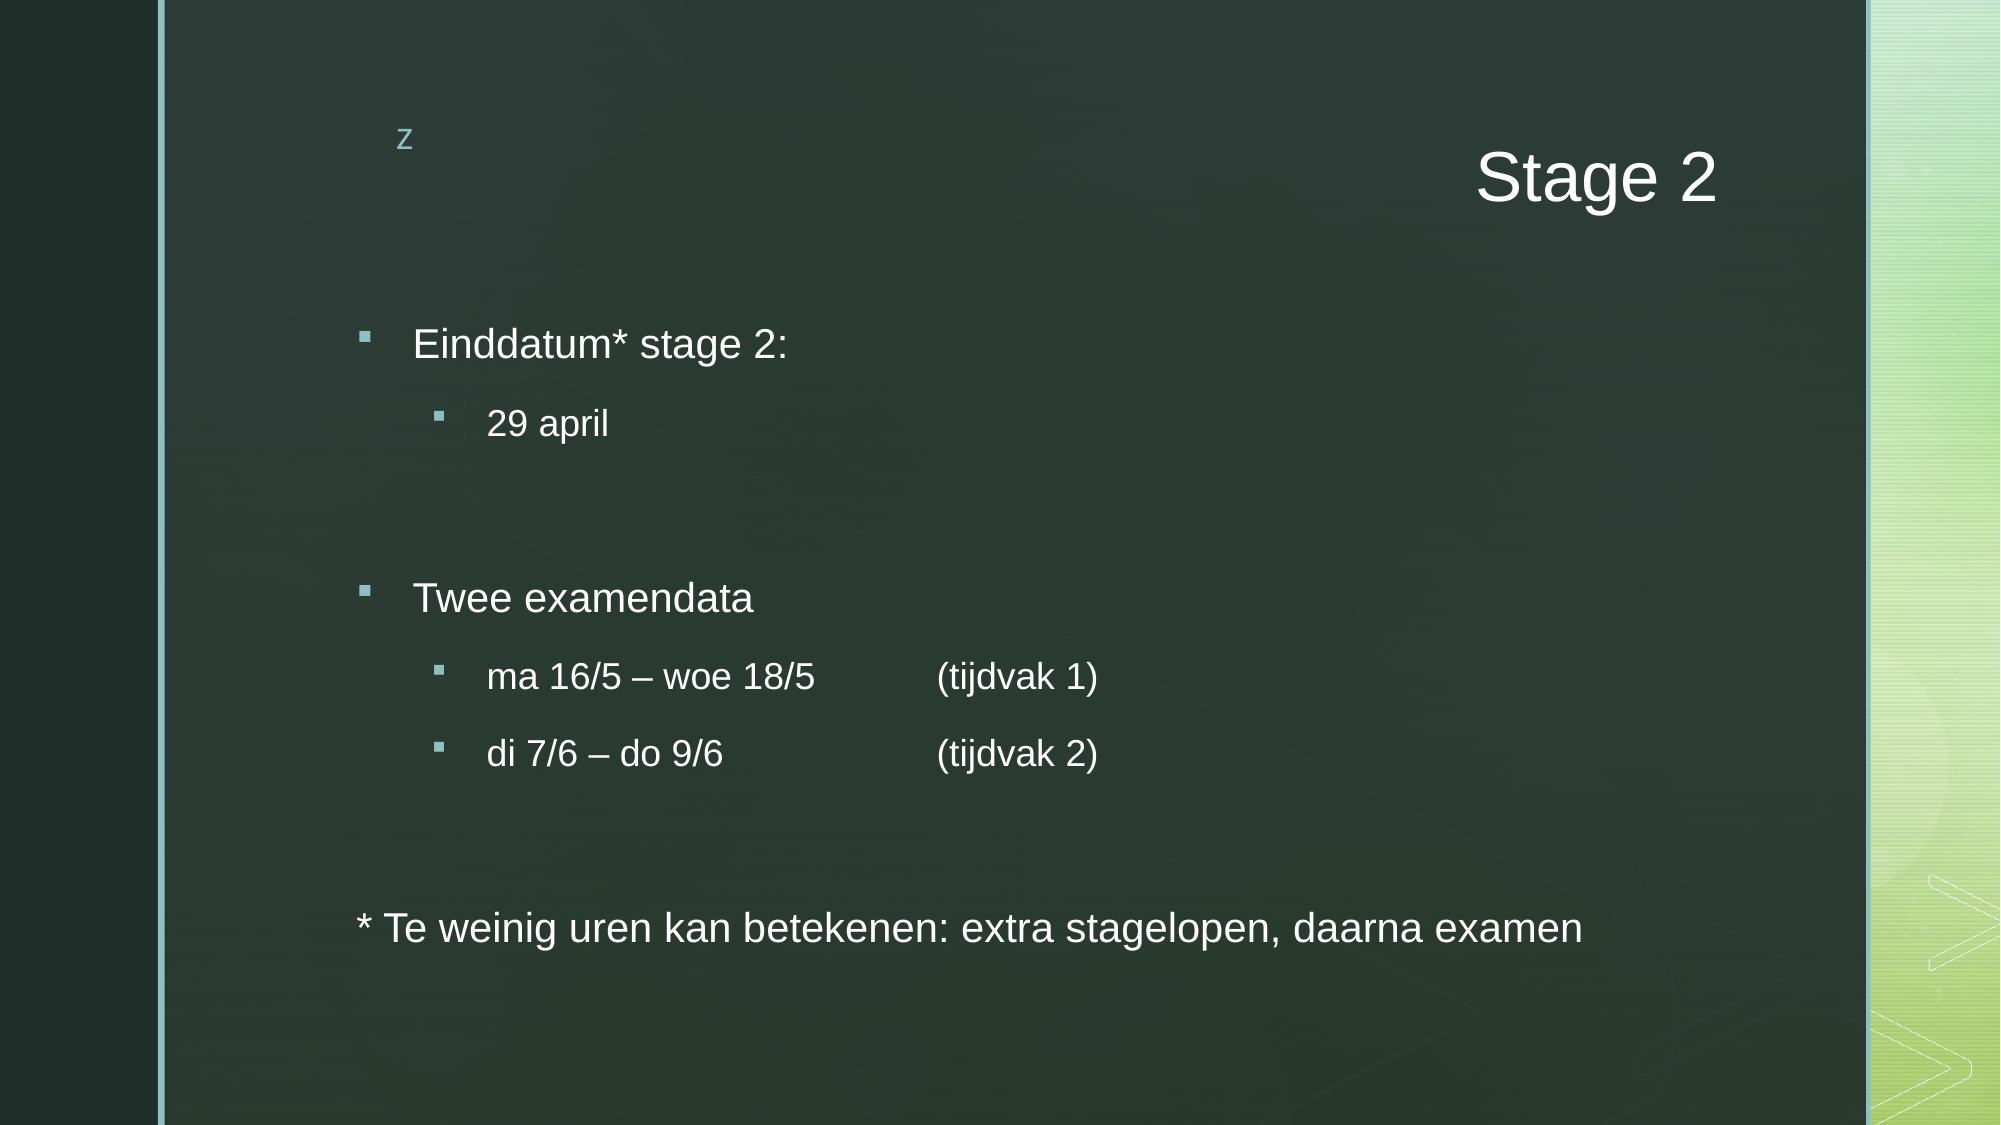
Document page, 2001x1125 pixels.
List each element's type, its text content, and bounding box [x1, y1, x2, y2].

list Einddatum* stage 2: 29 april Twee examendata ma 16/5 – woe 18/5 (tijdvak 1) di 7/6 – do 9/6 (tijdvak 2) * Te weinig uren kan betekenen: extra stagelopen, daarna examen [341, 265, 1734, 993]
title Stage 2 [428, 132, 1734, 265]
picture [1871, 0, 2001, 1125]
